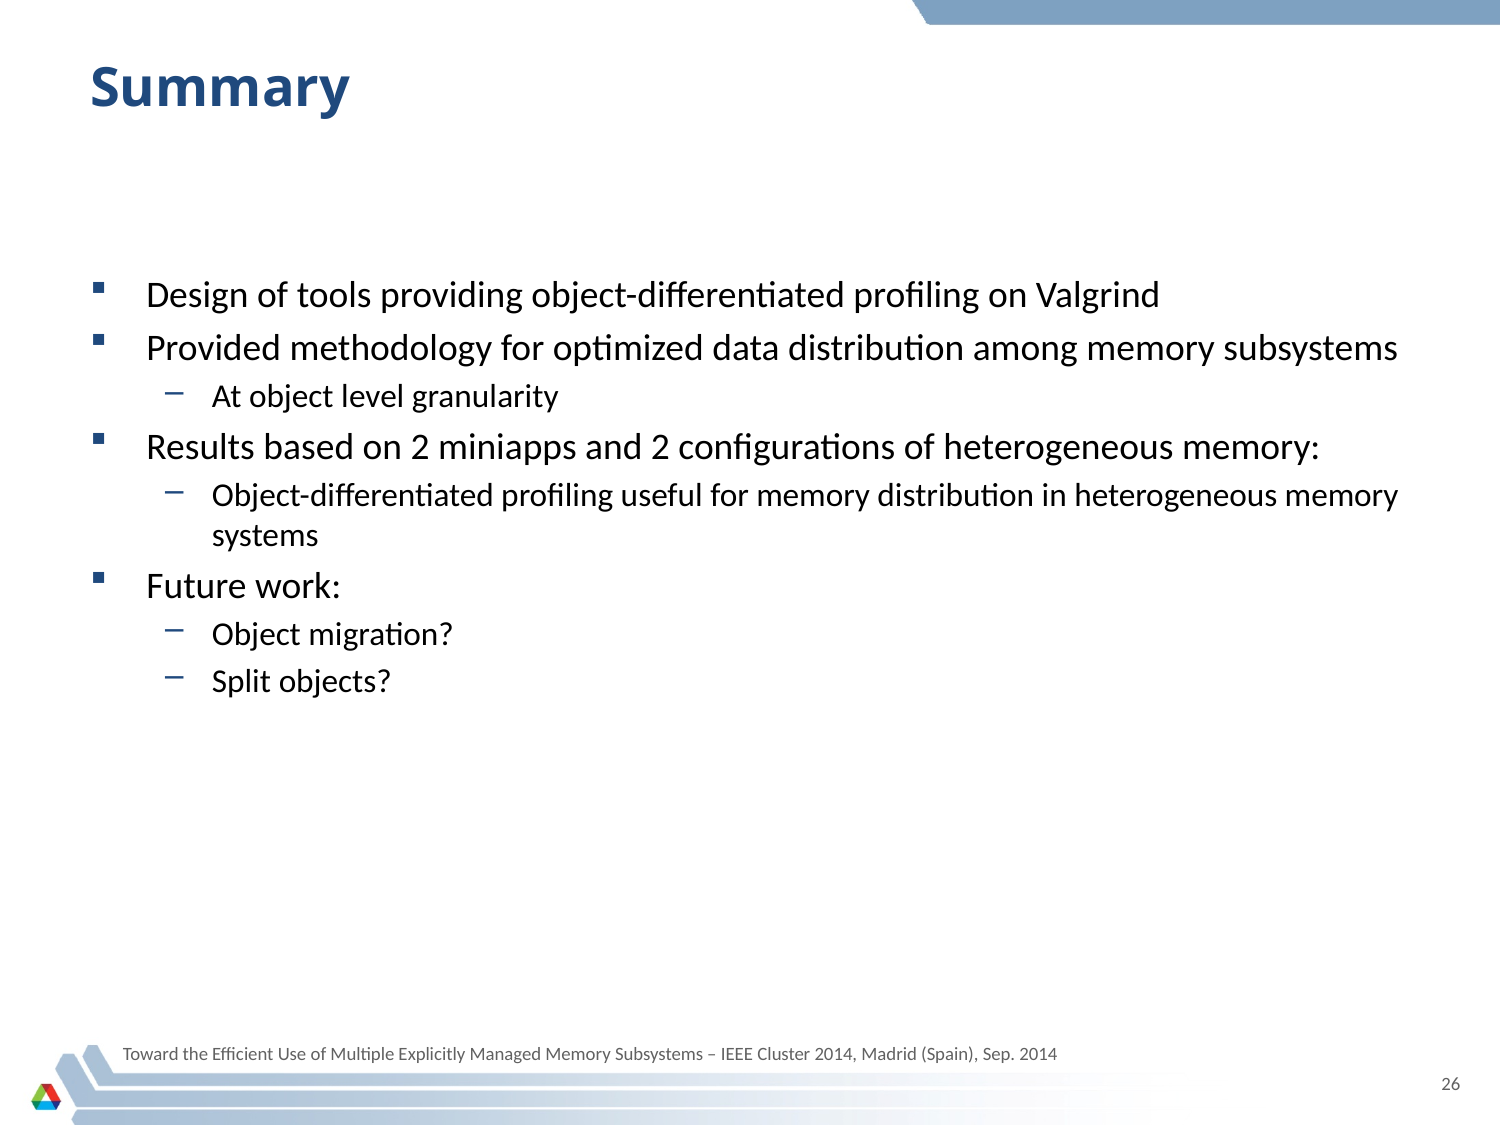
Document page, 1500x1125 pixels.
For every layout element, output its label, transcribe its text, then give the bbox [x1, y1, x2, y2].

list Design of tools providing object-differentiated profiling on Valgrind Provided methodology for optimized data distribution among memory subsystems At object level granularity Results based on 2 miniapps and 2 configurations of heterogeneous memory: Object-differentiated profiling useful for memory distribution in heterogeneous memory systems Future work: Object migration? Split objects? [74, 262, 1426, 1006]
picture [0, 0, 1500, 26]
picture [0, 1037, 1500, 1125]
title Summary [74, 44, 1426, 233]
footer Toward the Efficient Use of Multiple Explicitly Managed Memory Subsystems – IEEE Cluster 2014, Madrid (Spain), Sep. 2014 [107, 1034, 1083, 1073]
slide_number 26 [1412, 1064, 1476, 1125]
